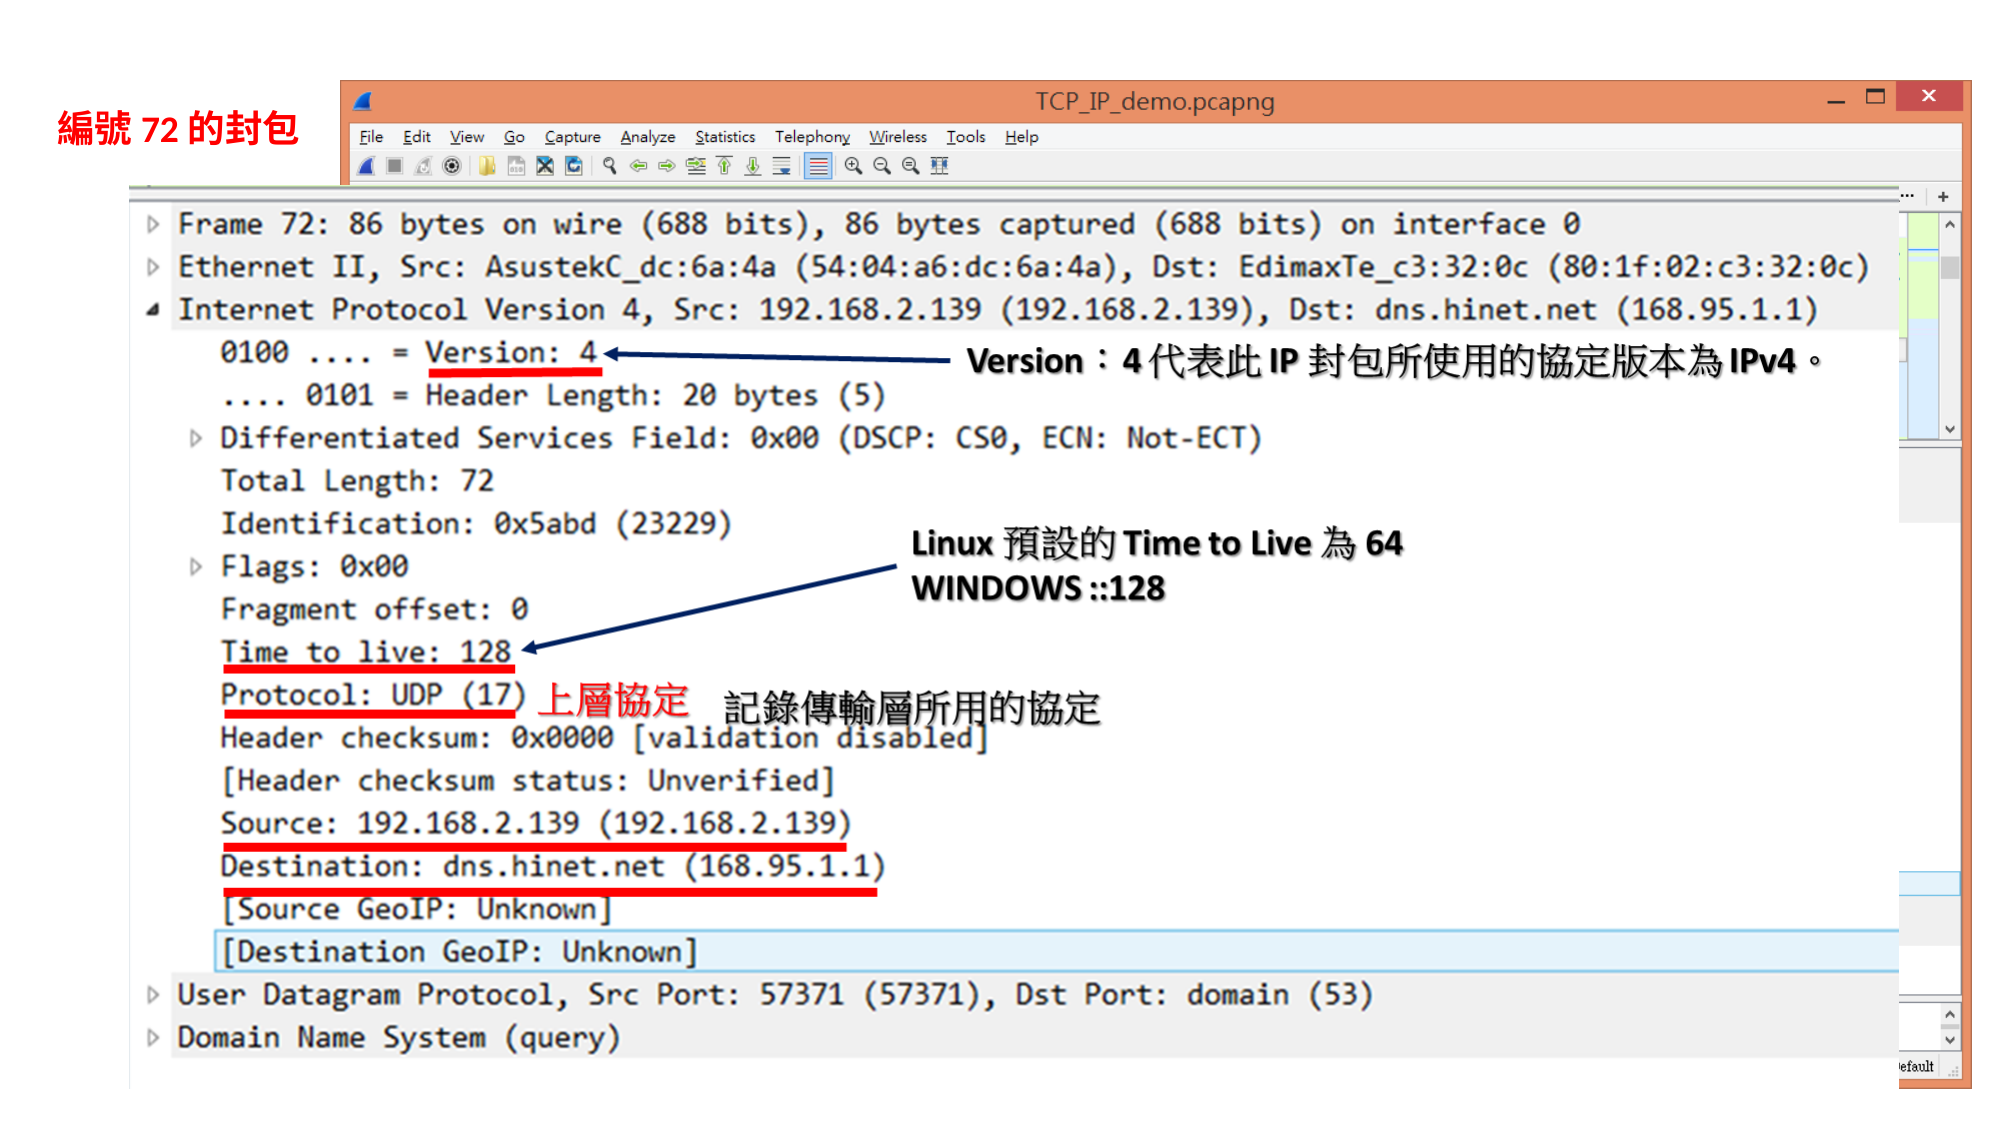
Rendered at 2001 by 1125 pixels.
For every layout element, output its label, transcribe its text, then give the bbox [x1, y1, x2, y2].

picture [129, 185, 1899, 1089]
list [340, 80, 1972, 1089]
text_box 編號72的封包 [42, 97, 316, 158]
